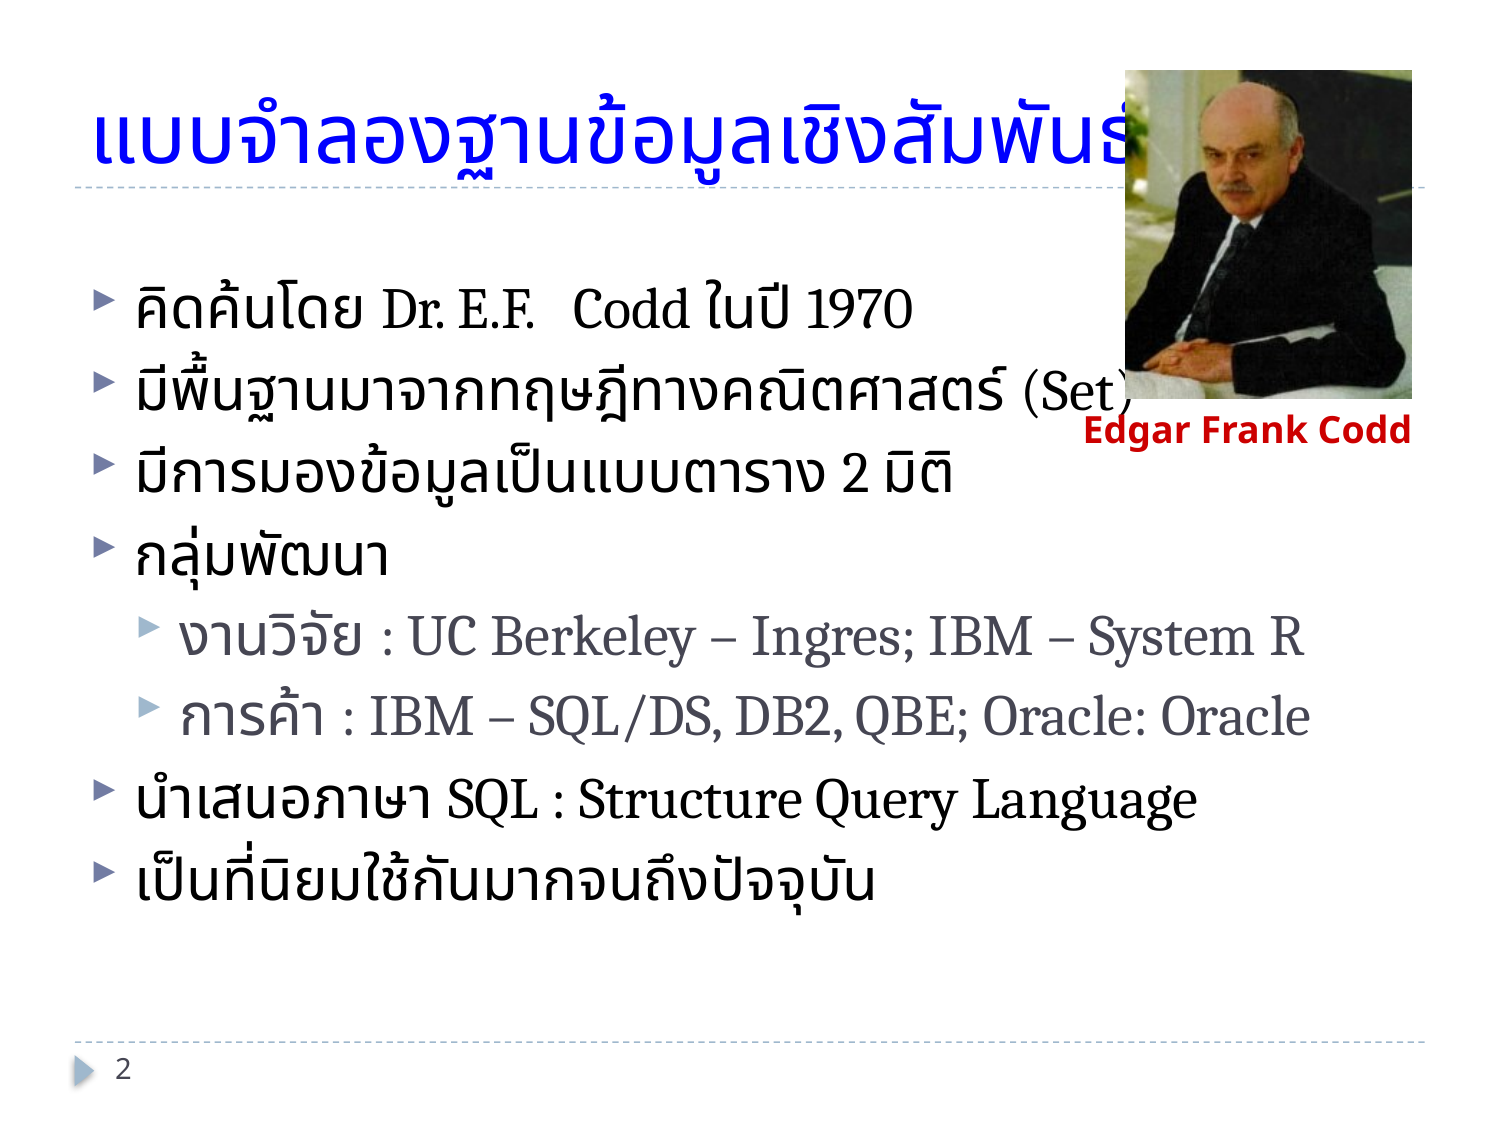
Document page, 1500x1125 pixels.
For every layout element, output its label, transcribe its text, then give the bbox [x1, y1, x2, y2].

slide_number 2 [100, 1042, 426, 1103]
text_box Edgar Frank Codd [1031, 398, 1465, 459]
list คิดค้นโดย Dr. E.F. Codd ในปี 1970 มีพื้นฐานมาจากทฤษฎีทางคณิตศาสตร์ (Set) มีการมองข้อมูลเป็นแบบตาราง 2 มิติ กลุ่มพัฒนา งานวิจัย : UC Berkeley – Ingres; IBM – System R การค้า : IBM – SQL/DS, DB2, QBE; Oracle: Oracle นำเสนอภาษา SQL : Structure Query Language เป็นที่นิยมใช้กันมากจนถึงปัจจุบัน [75, 262, 1425, 1090]
title แบบจำลองฐานข้อมูลเชิงสัมพันธ์ [75, 24, 1425, 188]
picture [1124, 70, 1412, 399]
